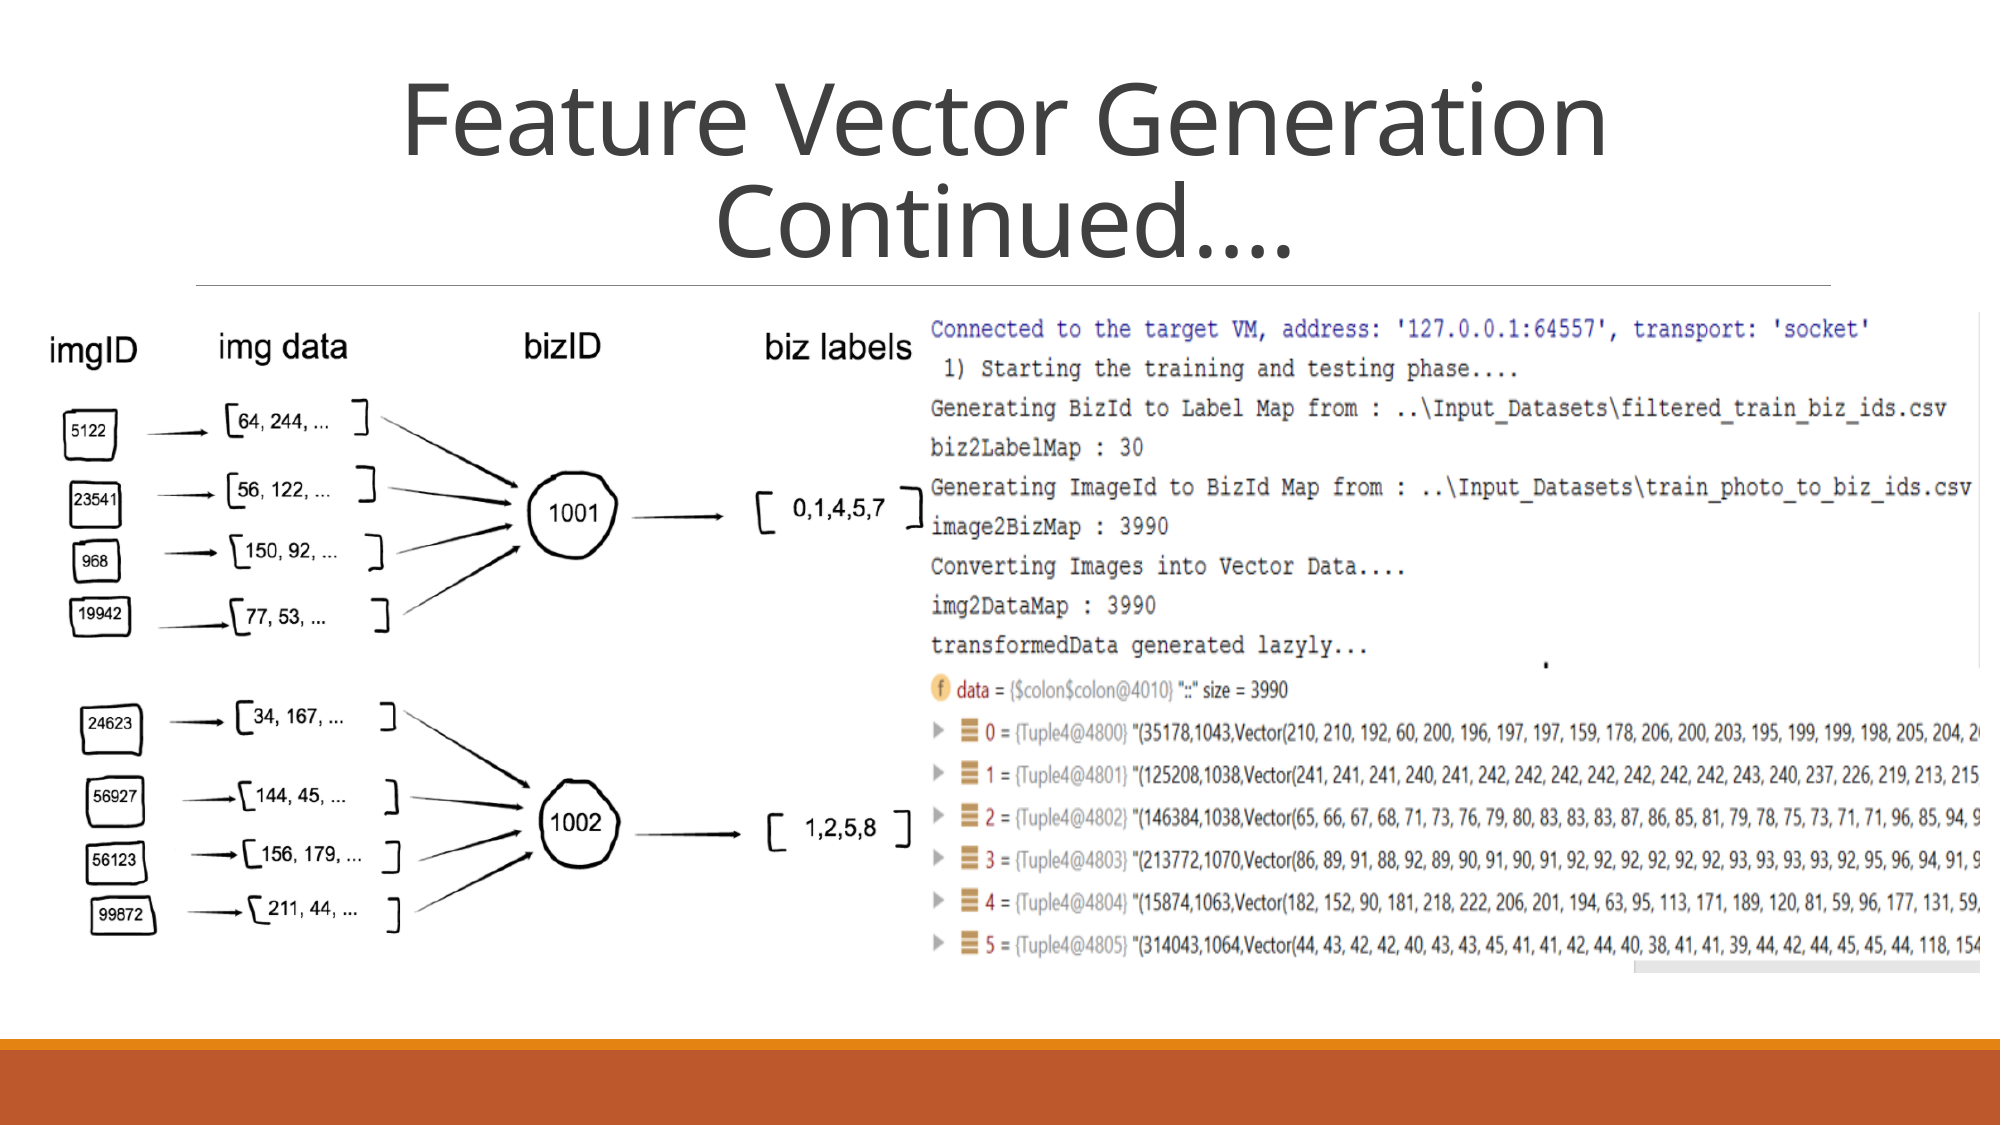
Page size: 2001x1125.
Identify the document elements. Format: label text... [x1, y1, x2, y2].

title Feature Vector Generation Continued…. [180, 47, 1830, 285]
picture [925, 312, 1980, 973]
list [0, 312, 924, 973]
